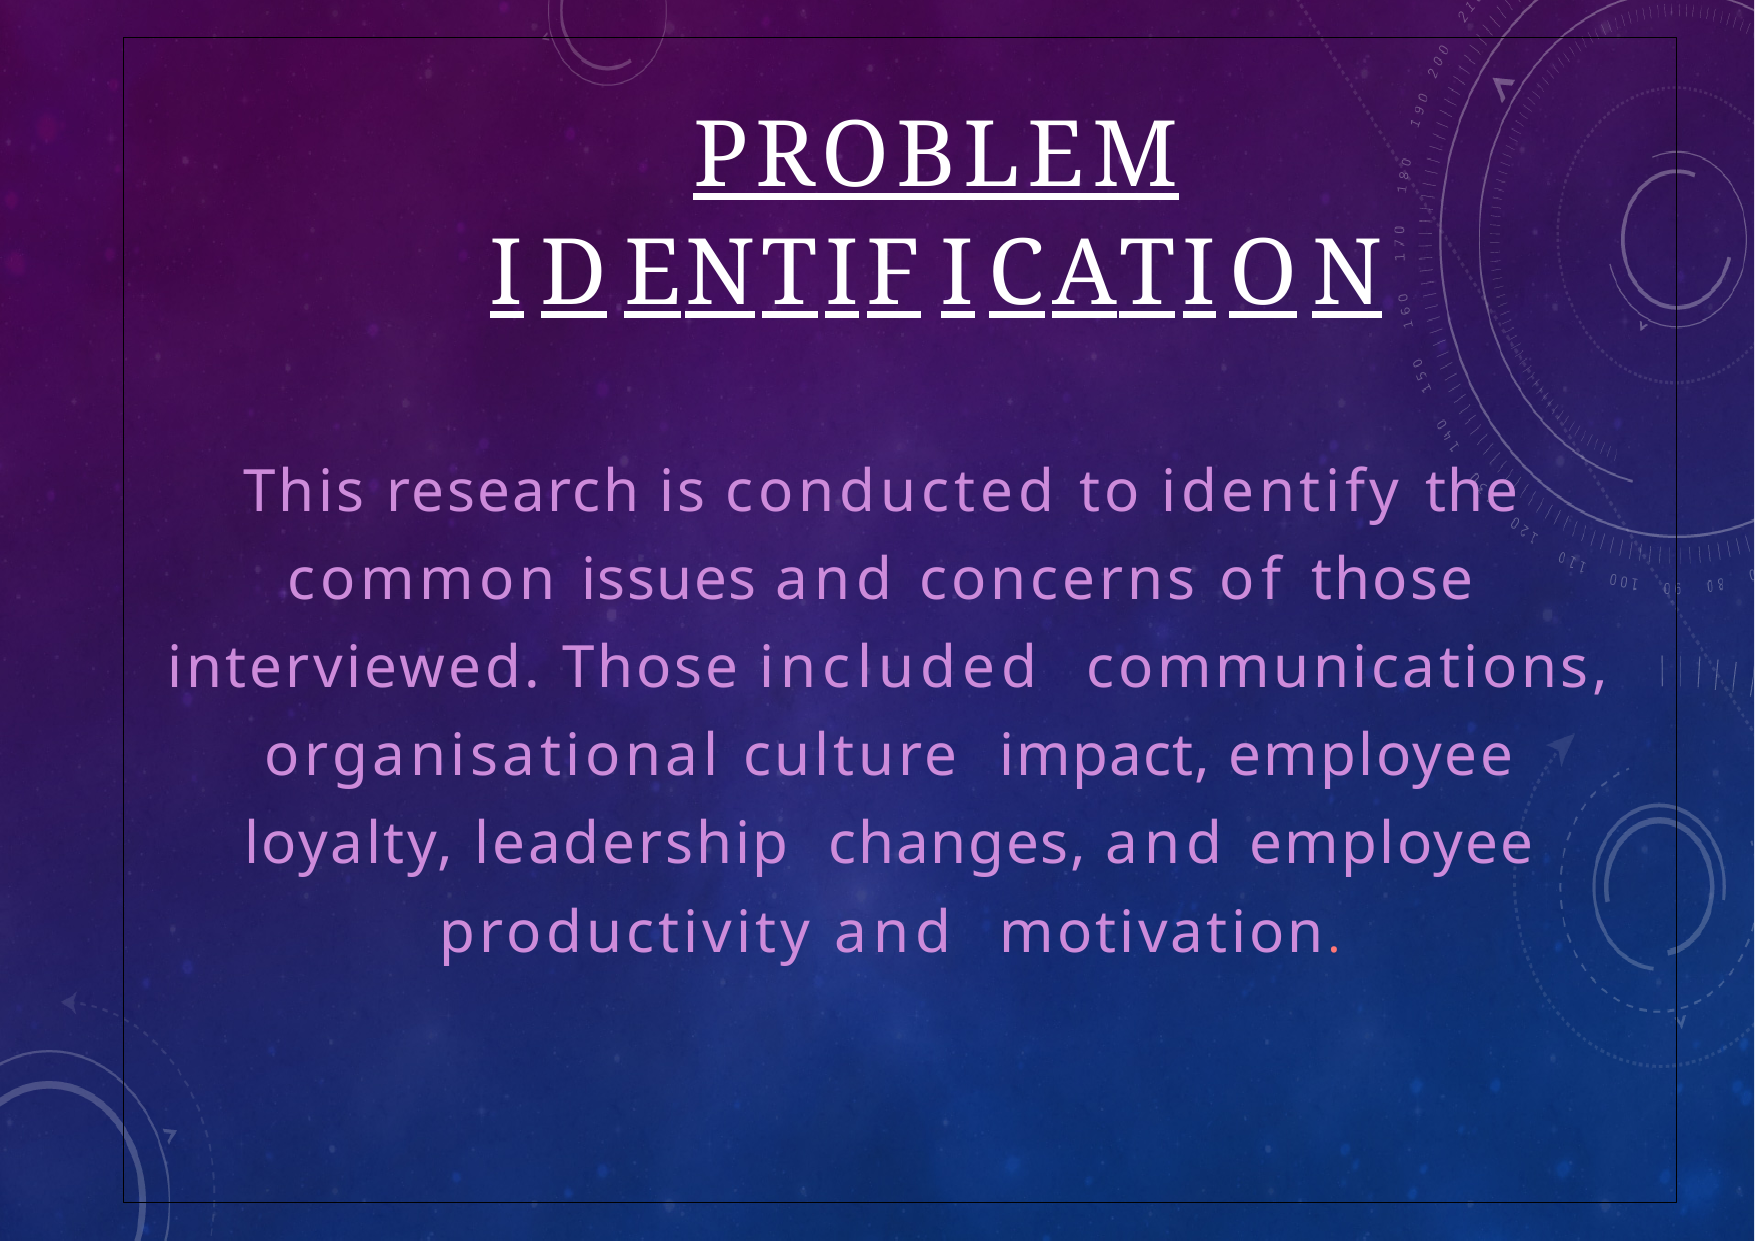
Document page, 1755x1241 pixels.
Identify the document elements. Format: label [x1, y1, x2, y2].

text_box [123, 37, 1677, 1203]
picture [0, 0, 1755, 1241]
